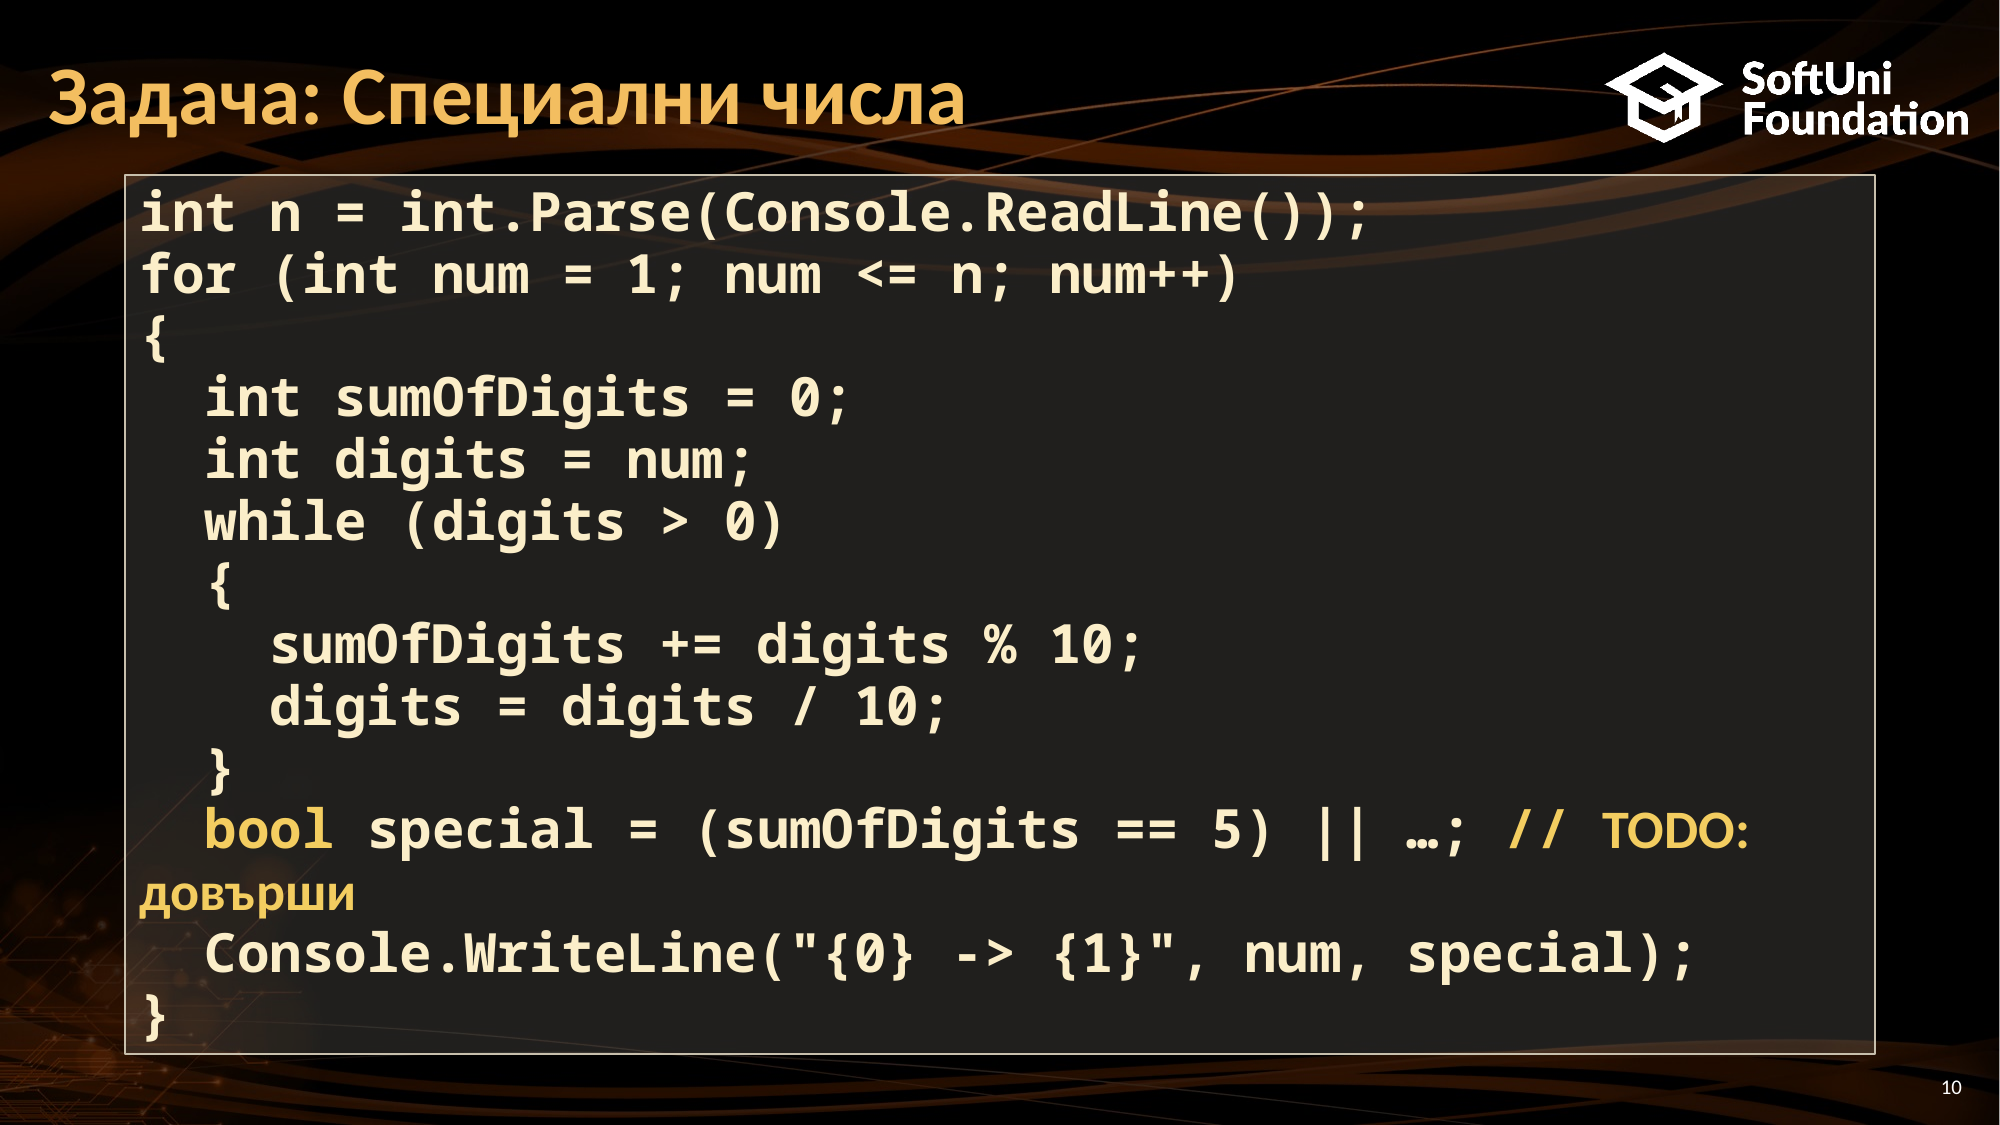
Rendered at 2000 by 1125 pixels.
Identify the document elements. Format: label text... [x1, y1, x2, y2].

text_box int n = int.Parse(Console.ReadLine()); for (int num = 1; num <= n; num++) { int sumOfDigits = 0; int digits = num; while (digits > 0) { sumOfDigits += digits % 10; digits = digits / 10; } bool special = (sumOfDigits == 5) || …; // TODO: довърши Console.WriteLine("{0} -> {1}", num, special); } [124, 174, 1875, 1054]
title Задача: Специални числа [30, 6, 1602, 189]
slide_number 10 [1897, 1070, 1968, 1103]
picture [0, 0, 2000, 1125]
